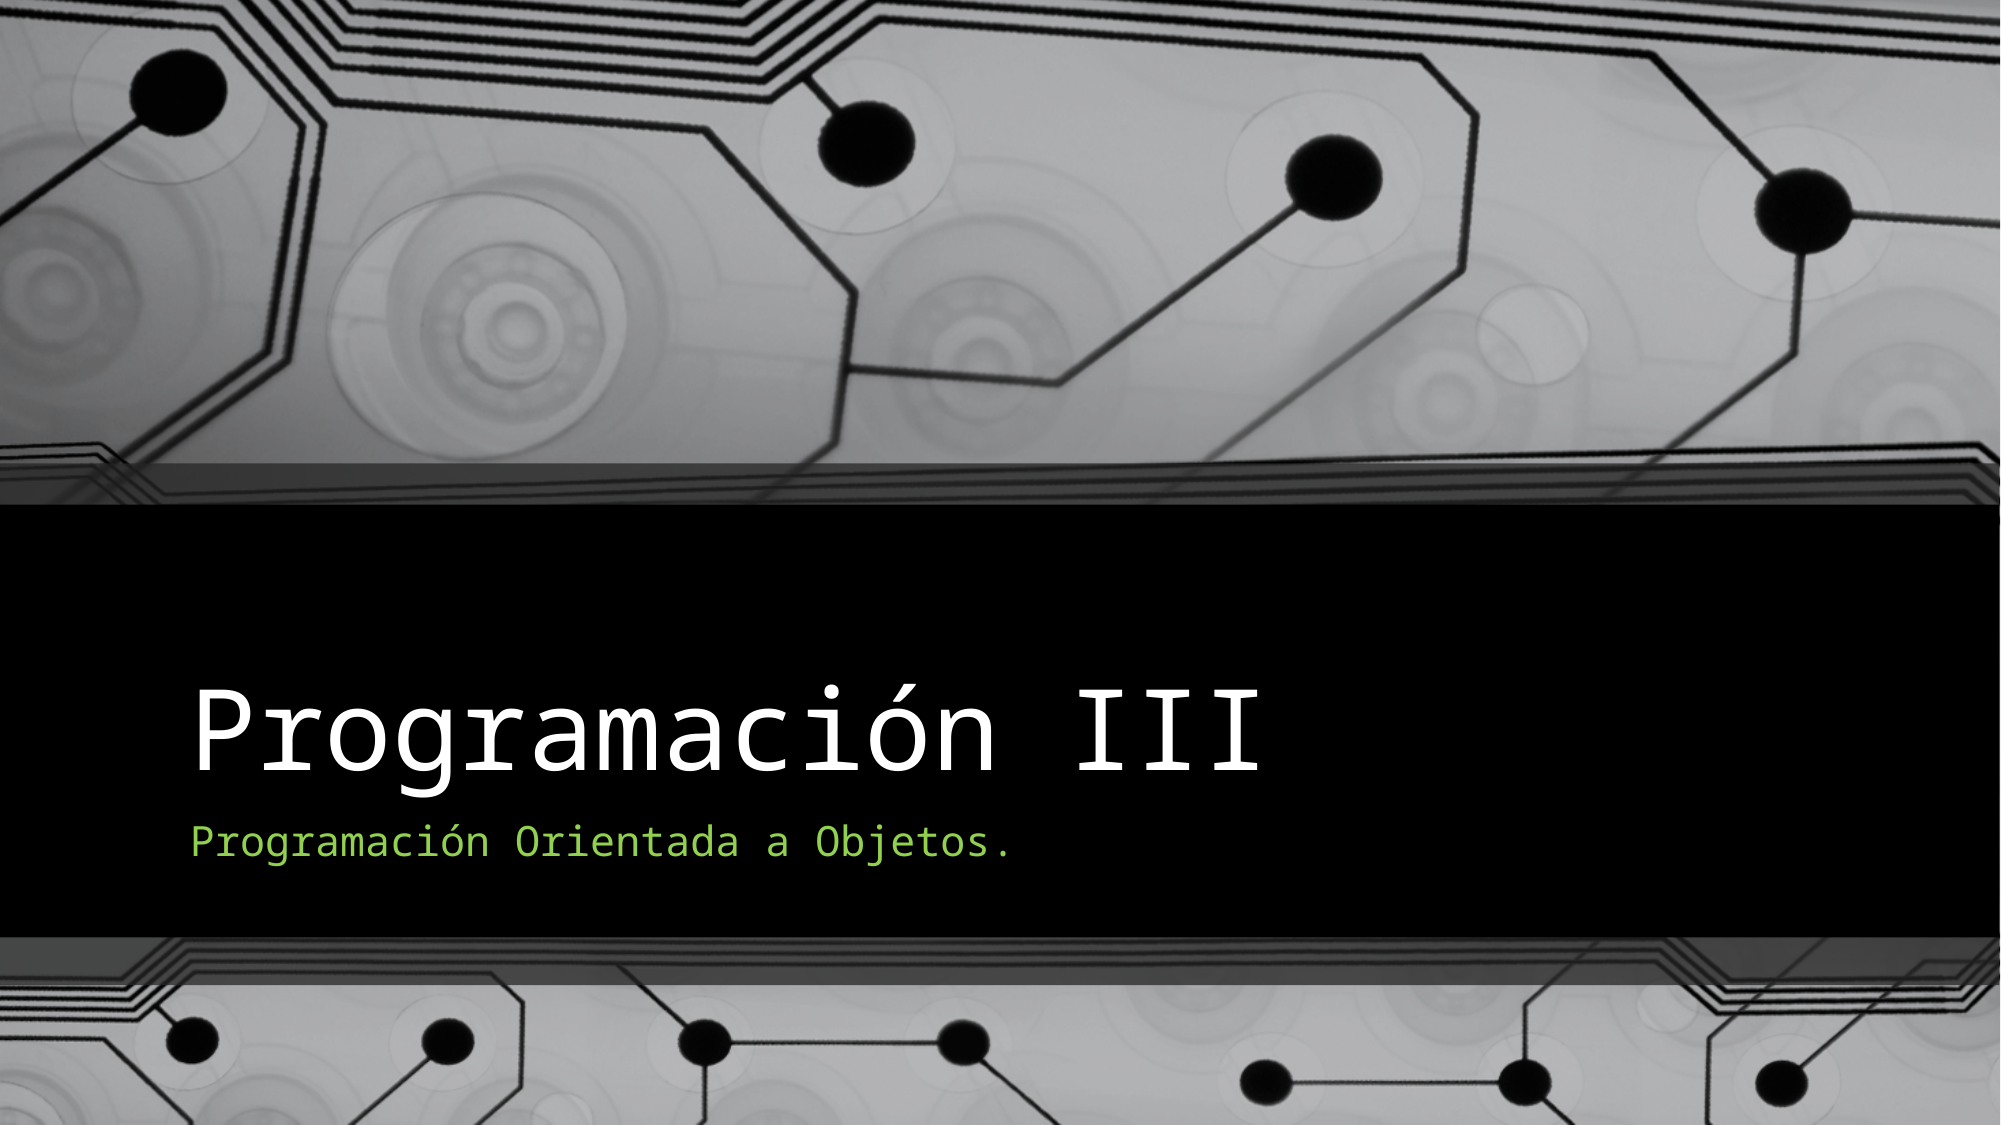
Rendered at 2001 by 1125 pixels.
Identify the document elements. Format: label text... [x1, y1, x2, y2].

picture [0, 0, 2001, 1125]
title Programación III [174, 519, 1825, 800]
subtitle Programación Orientada a Objetos. [174, 812, 1825, 925]
